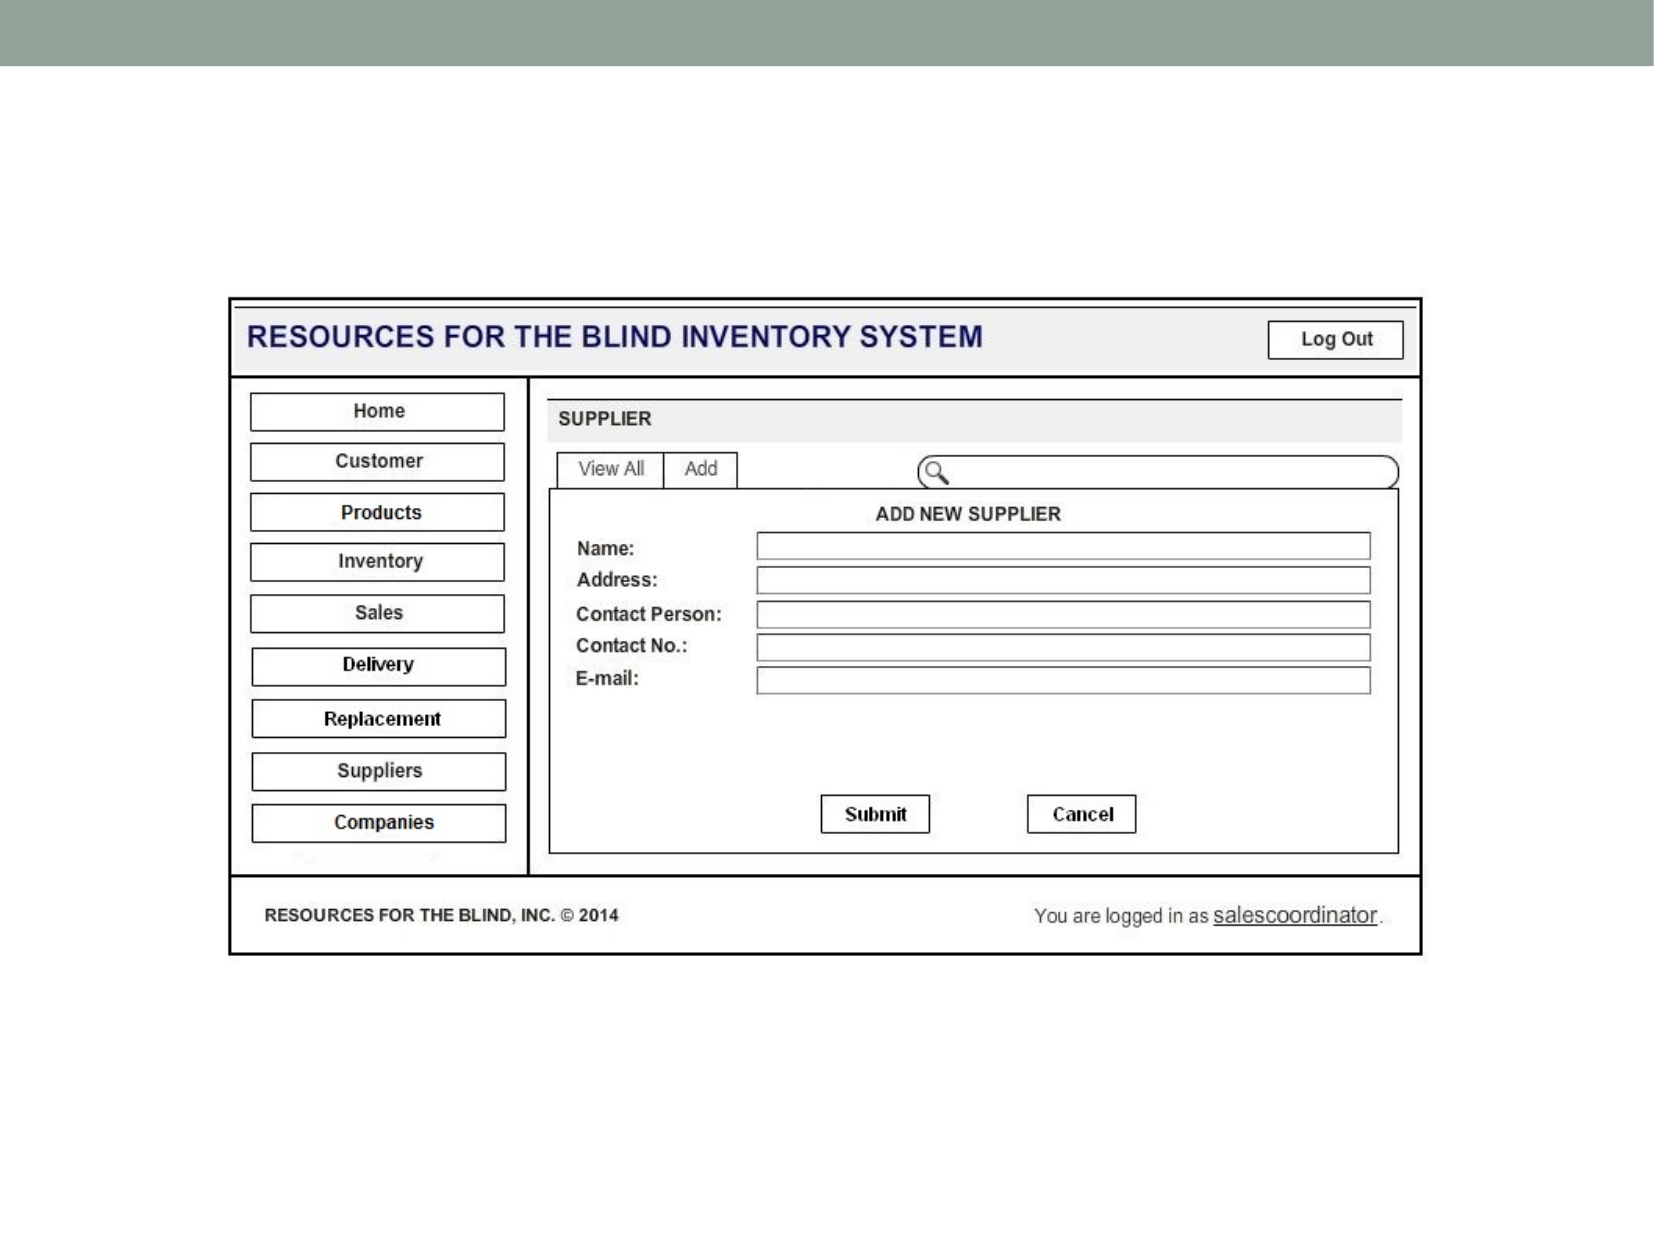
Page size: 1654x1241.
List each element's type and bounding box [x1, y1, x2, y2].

picture [216, 288, 1438, 971]
